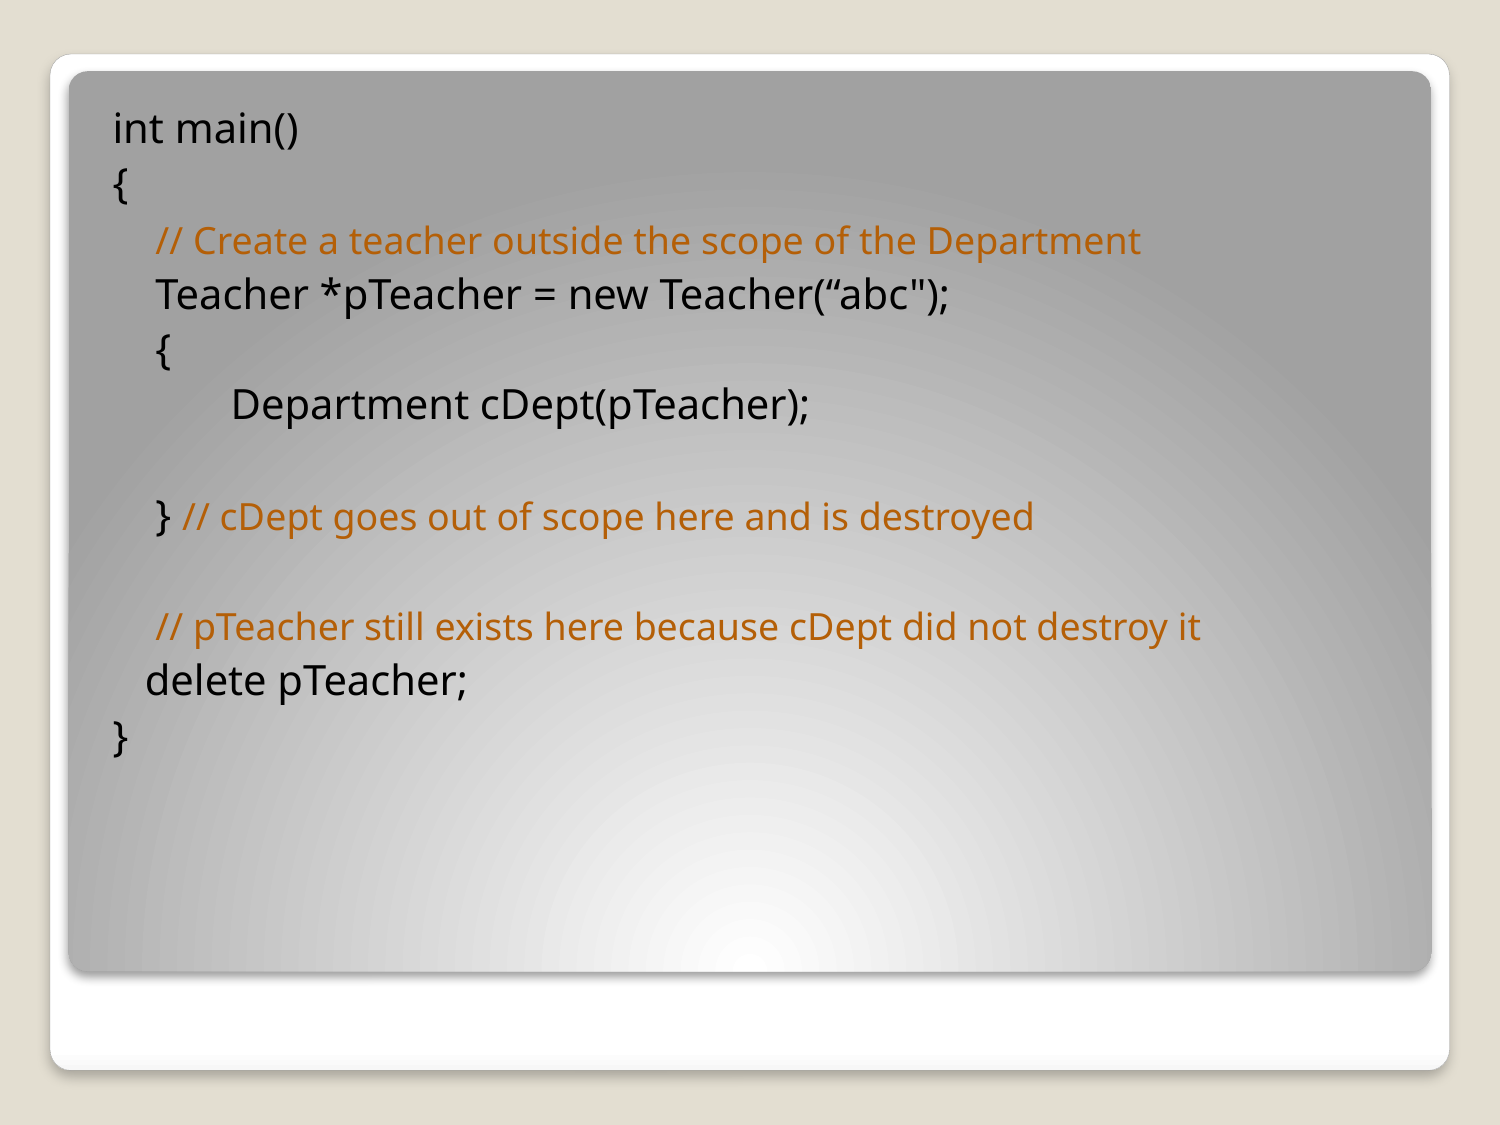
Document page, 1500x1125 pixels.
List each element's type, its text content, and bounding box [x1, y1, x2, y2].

list int main() { // Create a teacher outside the scope of the Department Teacher *pTeacher = new Teacher(“abc"); { Department cDept(pTeacher); } // cDept goes out of scope here and is destroyed // pTeacher still exists here because cDept did not destroy it delete pTeacher; } [82, 86, 1425, 988]
